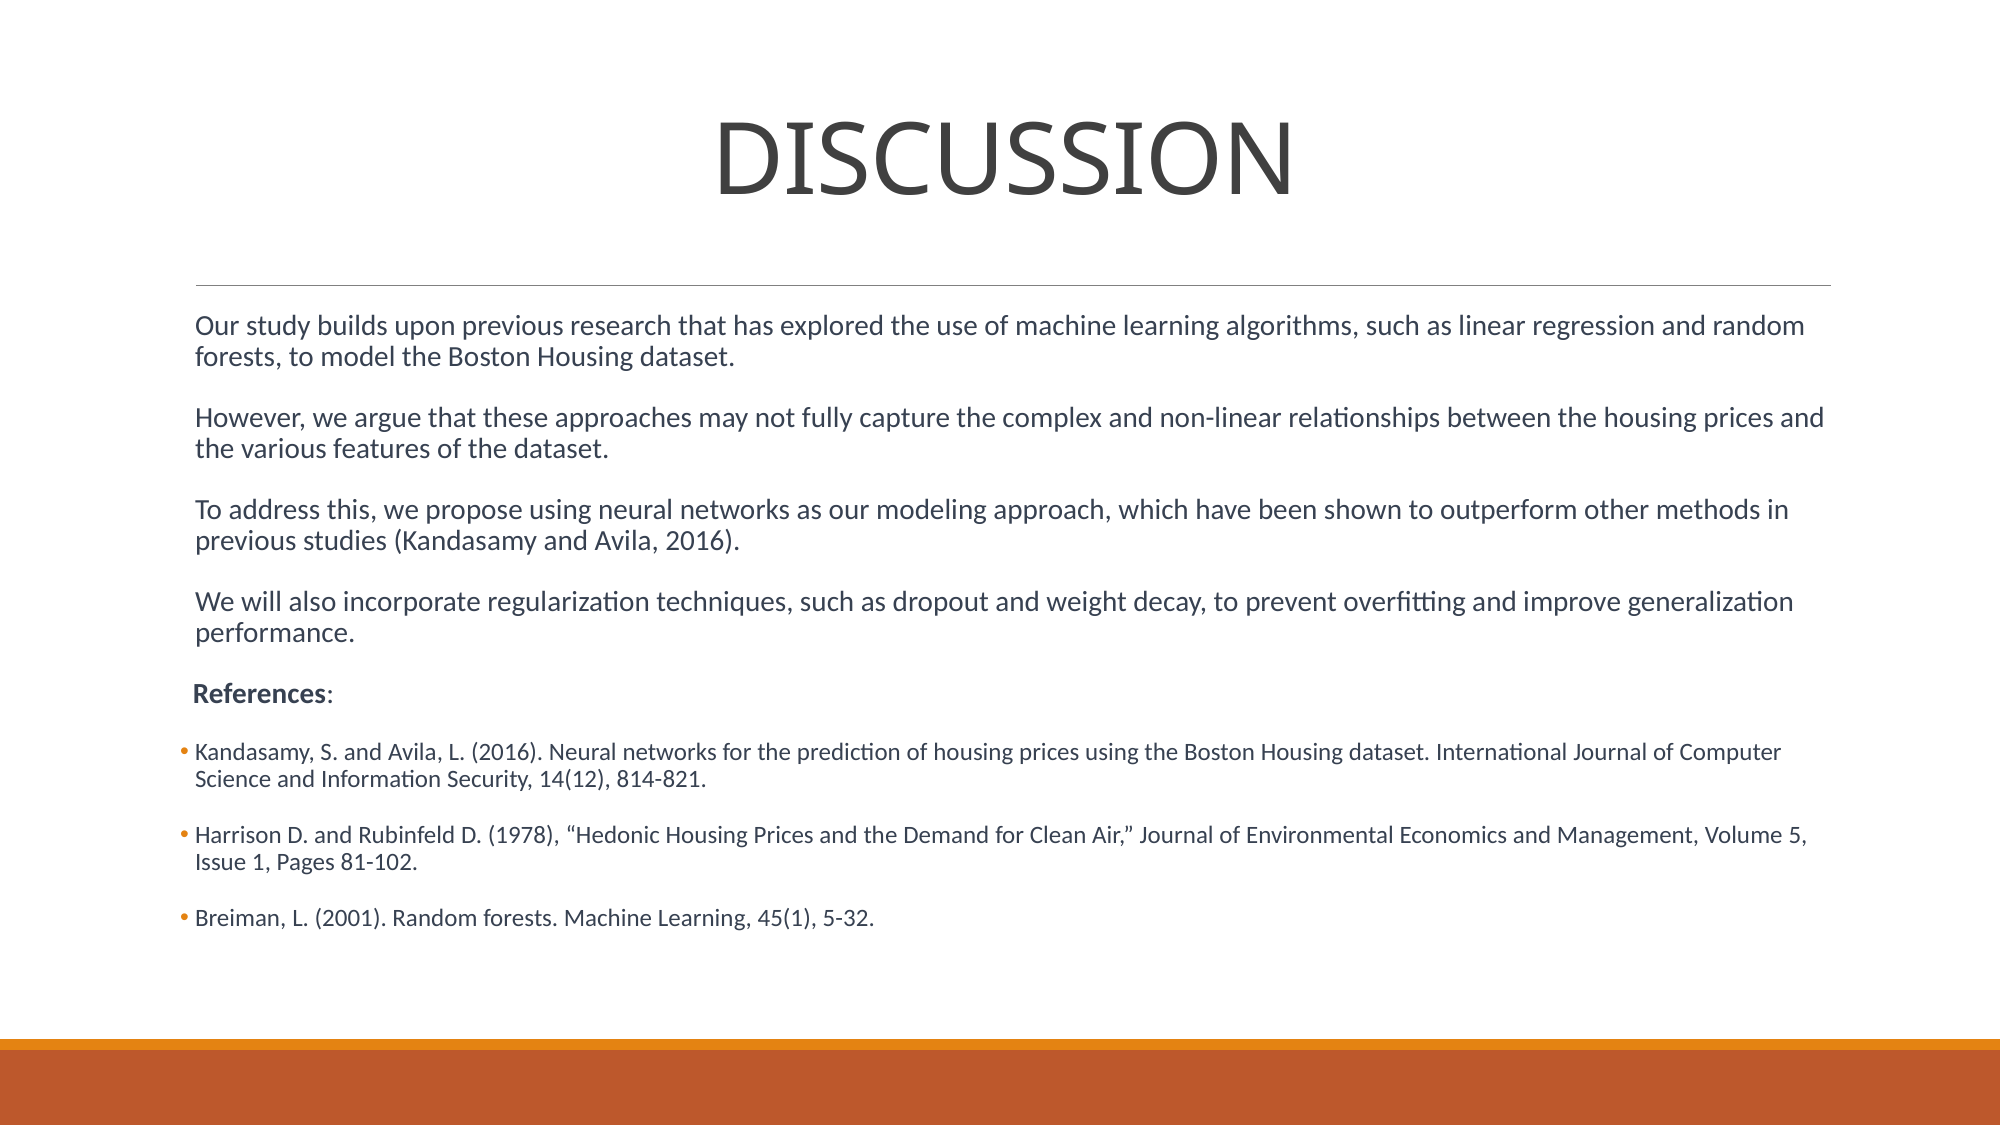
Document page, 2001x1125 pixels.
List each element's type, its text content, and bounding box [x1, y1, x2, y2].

list Our study builds upon previous research that has explored the use of machine learning algorithms, such as linear regression and random forests, to model the Boston Housing dataset. However, we argue that these approaches may not fully capture the complex and non-linear relationships between the housing prices and the various features of the dataset. To address this, we propose using neural networks as our modeling approach, which have been shown to outperform other methods in previous studies (Kandasamy and Avila, 2016). We will also incorporate regularization techniques, such as dropout and weight decay, to prevent overfitting and improve generalization performance. References: Kandasamy, S. and Avila, L. (2016). Neural networks for the prediction of housing prices using the Boston Housing dataset. International Journal of Computer Science and Information Security, 14(12), 814-821. Harrison D. and Rubinfeld D. (1978), “Hedonic Housing Prices and the Demand for Clean Air,” Journal of Environmental Economics and Management, Volume 5, Issue 1, Pages 81-102. Breiman, L. (2001). Random forests. Machine Learning, 45(1), 5-32. [180, 302, 1830, 963]
title DISCUSSION [180, 47, 1830, 223]
